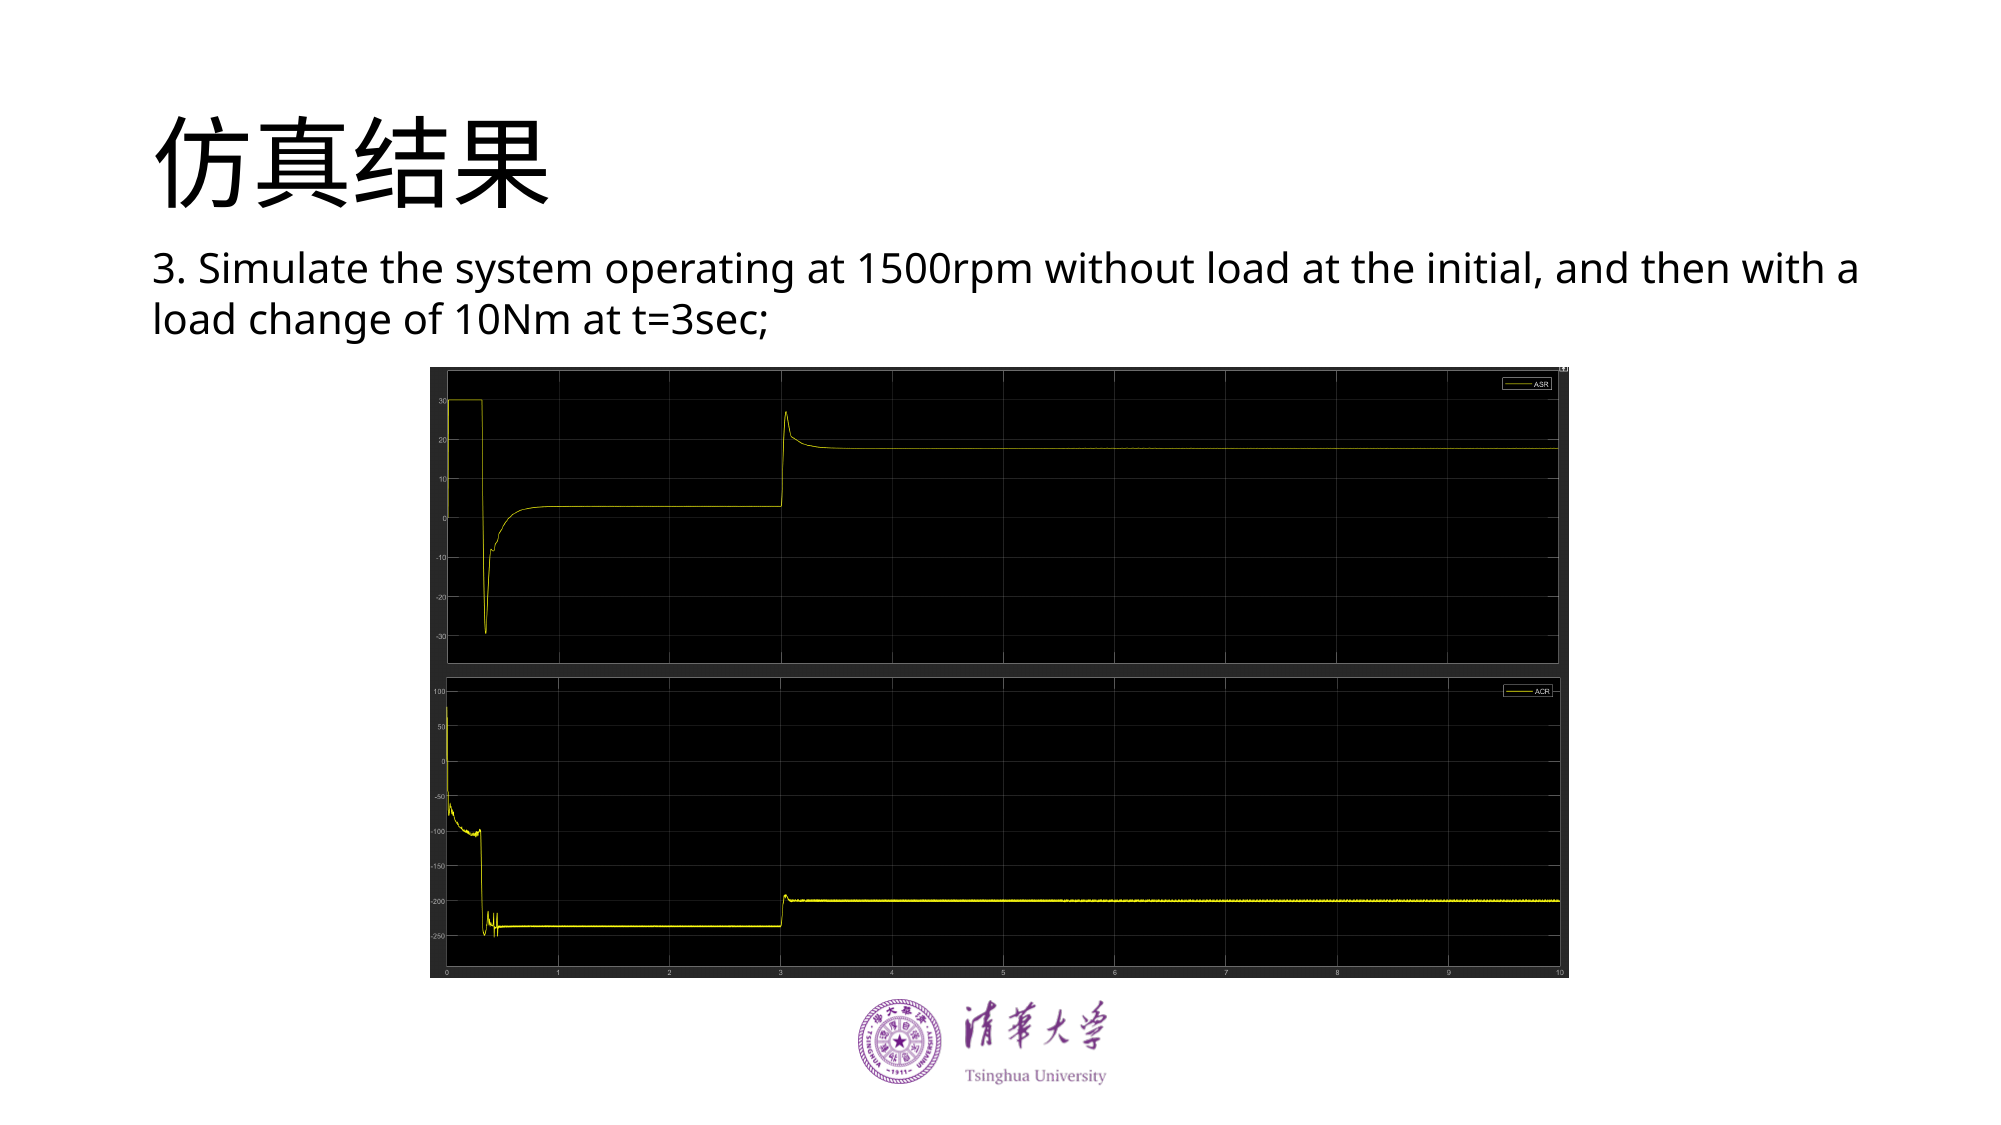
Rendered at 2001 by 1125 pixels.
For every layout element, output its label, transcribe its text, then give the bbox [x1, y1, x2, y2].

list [858, 994, 1192, 1087]
text_box 3. Simulate the system operating at 1500rpm without load at the initial, and then with a load change of 10Nm at t=3sec; [137, 234, 1896, 450]
title 仿真结果 [137, 59, 1863, 234]
picture [430, 367, 1570, 979]
